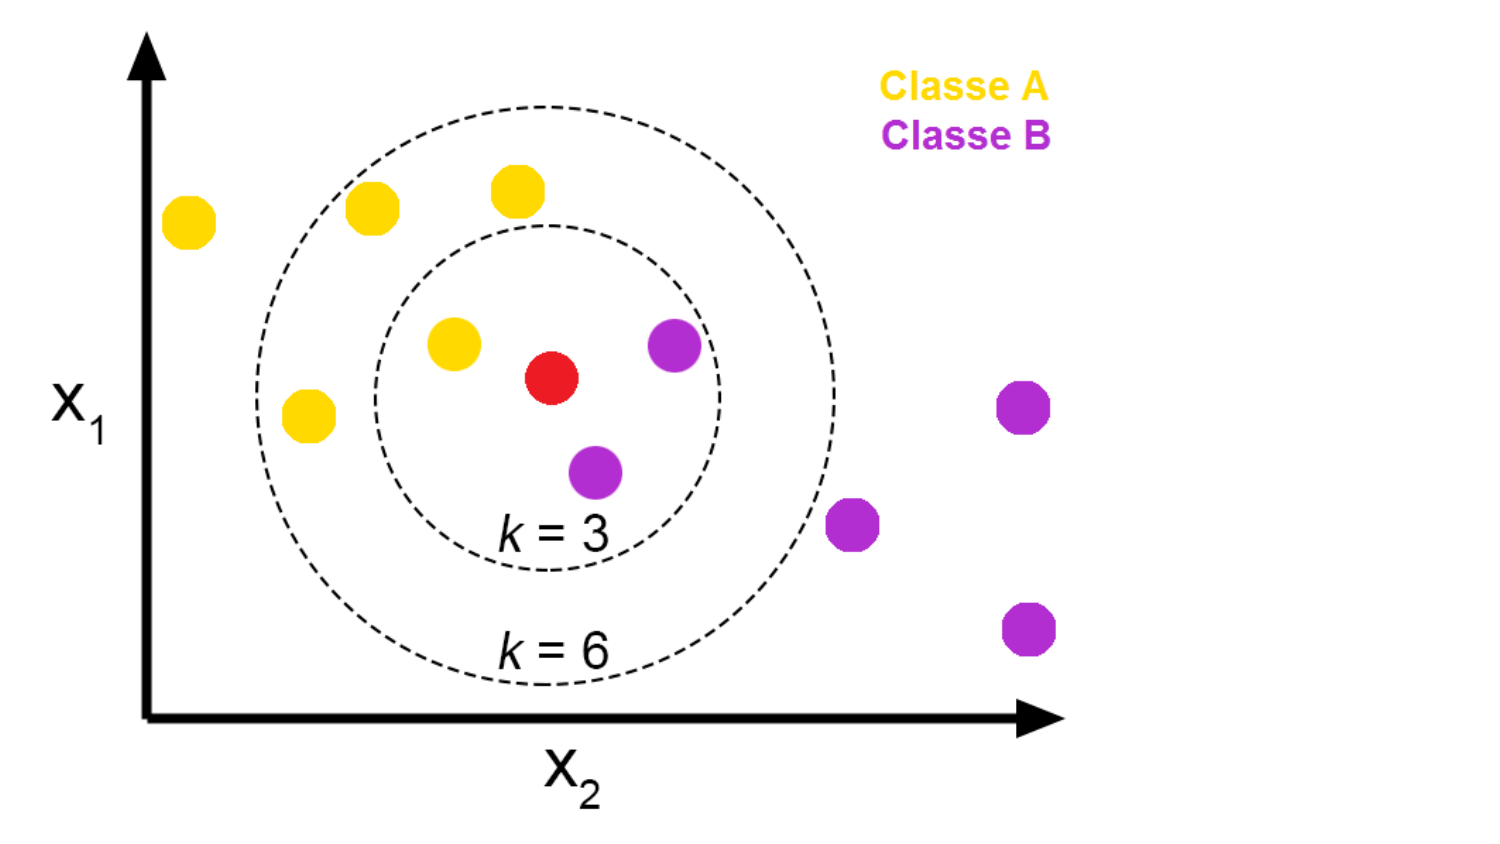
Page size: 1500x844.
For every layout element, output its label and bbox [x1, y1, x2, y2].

picture [24, 24, 1087, 819]
